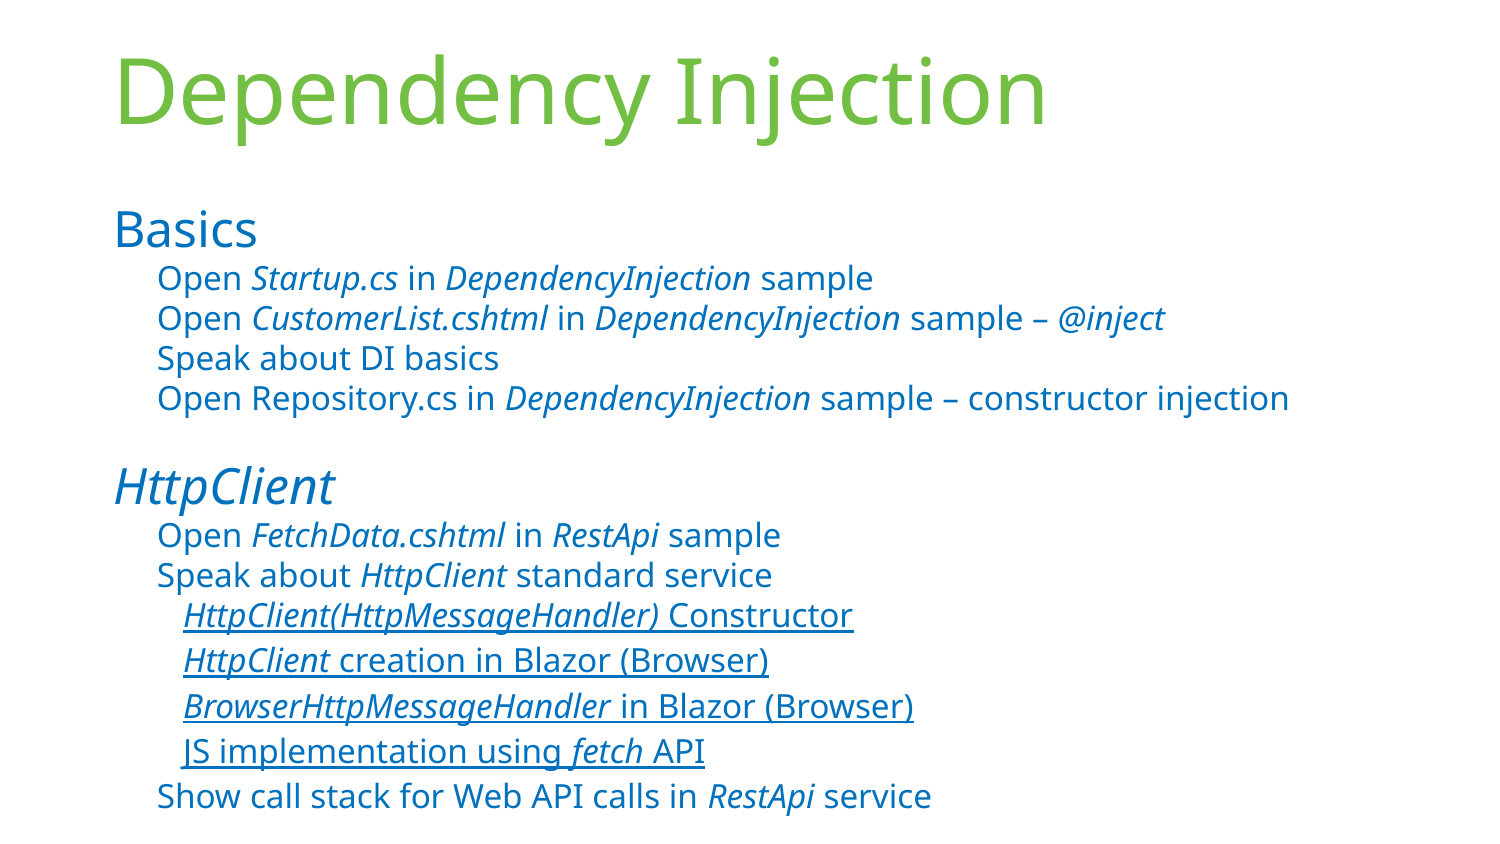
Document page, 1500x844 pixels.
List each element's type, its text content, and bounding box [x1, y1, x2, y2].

title Dependency Injection [112, 32, 1459, 144]
list Basics Open Startup.cs in DependencyInjection sample Open CustomerList.cshtml in DependencyInjection sample – @inject Speak about DI basics Open Repository.cs in DependencyInjection sample – constructor injection HttpClient Open FetchData.cshtml in RestApi sample Speak about HttpClient standard service HttpClient(HttpMessageHandler) Constructor HttpClient creation in Blazor (Browser) BrowserHttpMessageHandler in Blazor (Browser) JS implementation using fetch API Show call stack for Web API calls in RestApi service [112, 197, 1459, 844]
